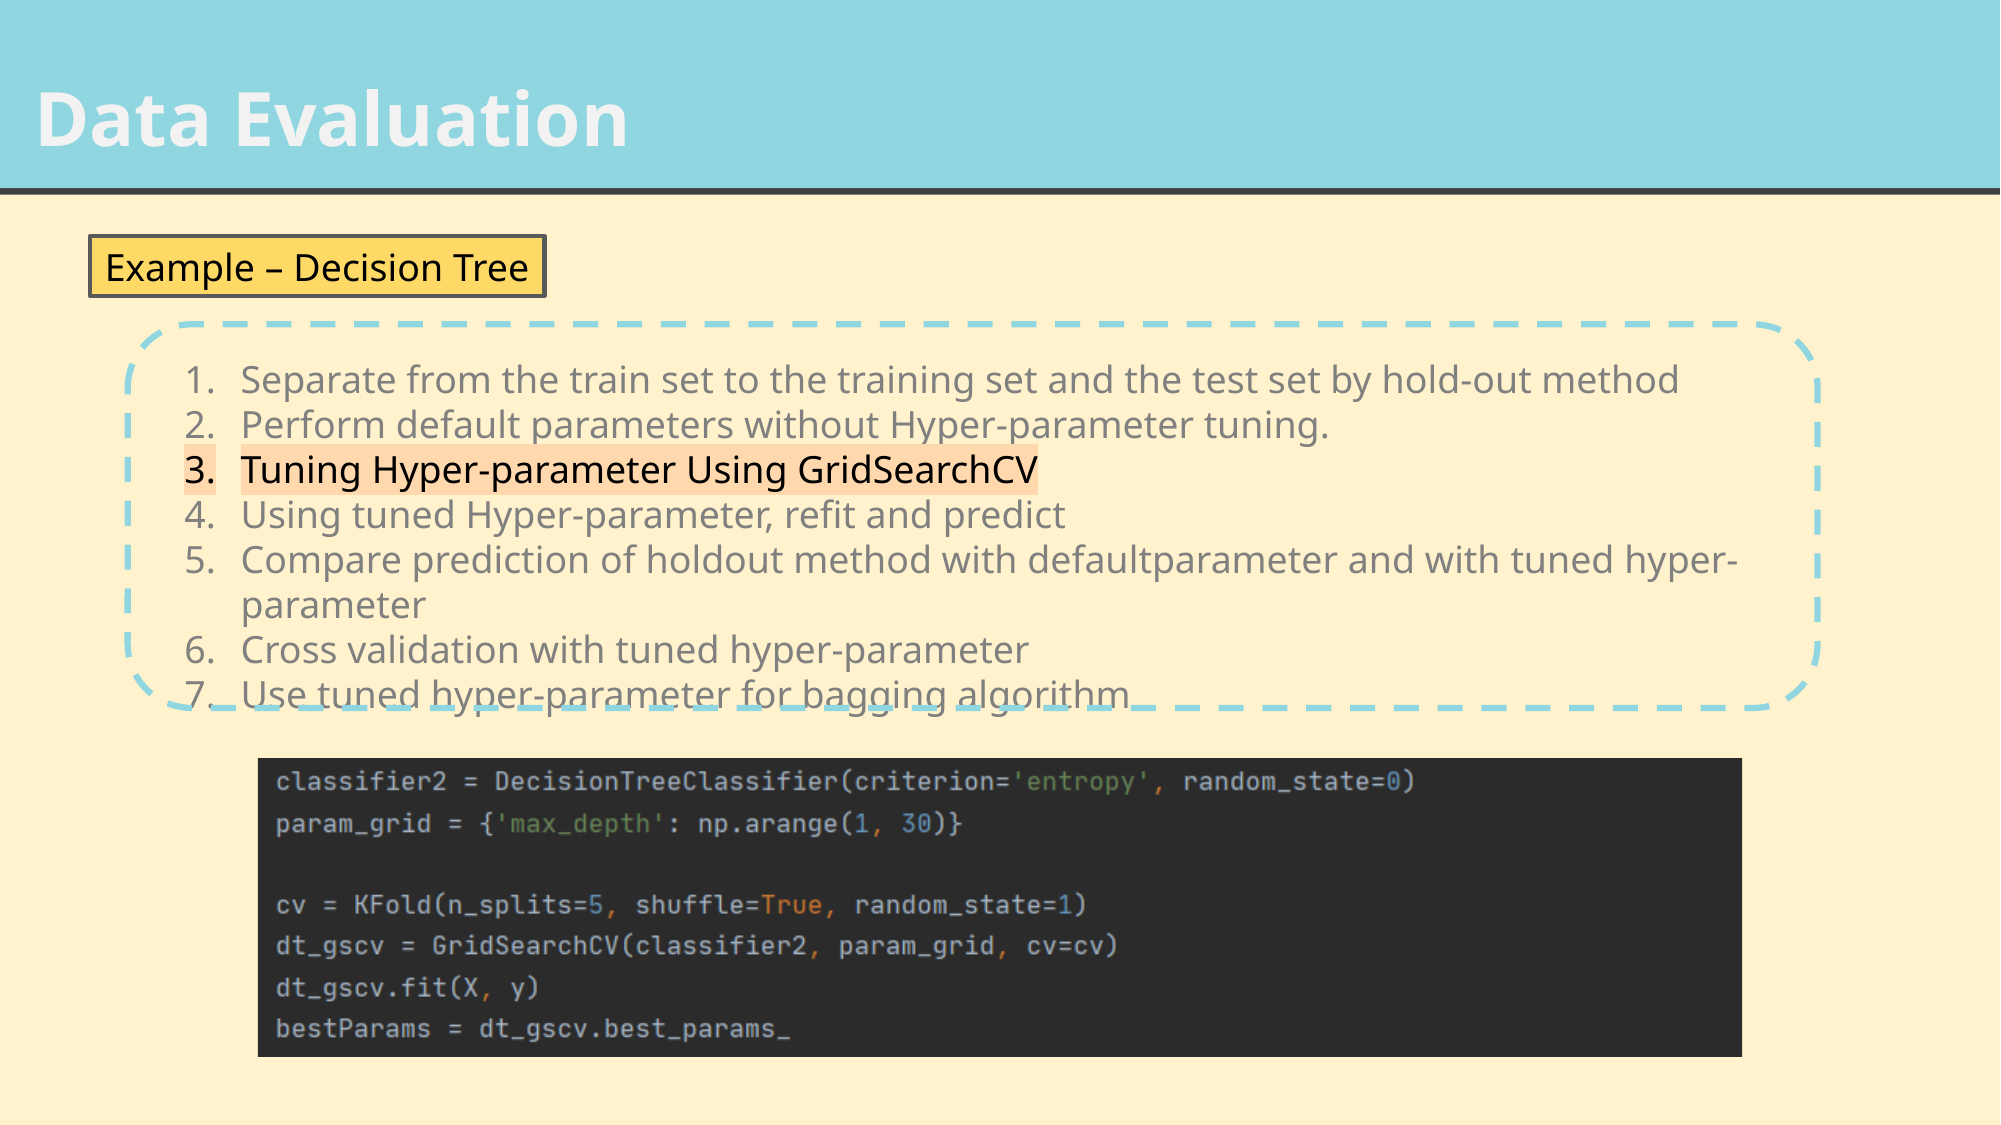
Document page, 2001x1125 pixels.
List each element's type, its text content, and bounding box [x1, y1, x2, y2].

picture [257, 758, 1743, 1057]
text_box Data Evaluation [0, 0, 2000, 189]
text_box Example – Decision Tree [90, 236, 545, 296]
text_box Separate from the train set to the training set and the test set by hold-out method Perform default parameters without Hyper-parameter tuning. Tuning Hyper-parameter Using GridSearchCV Using tuned Hyper-parameter, refit and predict Compare prediction of holdout method with defaultparameter and with tuned hyper-parameter Cross validation with tuned hyper-parameter Use tuned hyper-parameter for bagging algorithm [169, 705, 1776, 724]
text_box [126, 323, 1819, 709]
